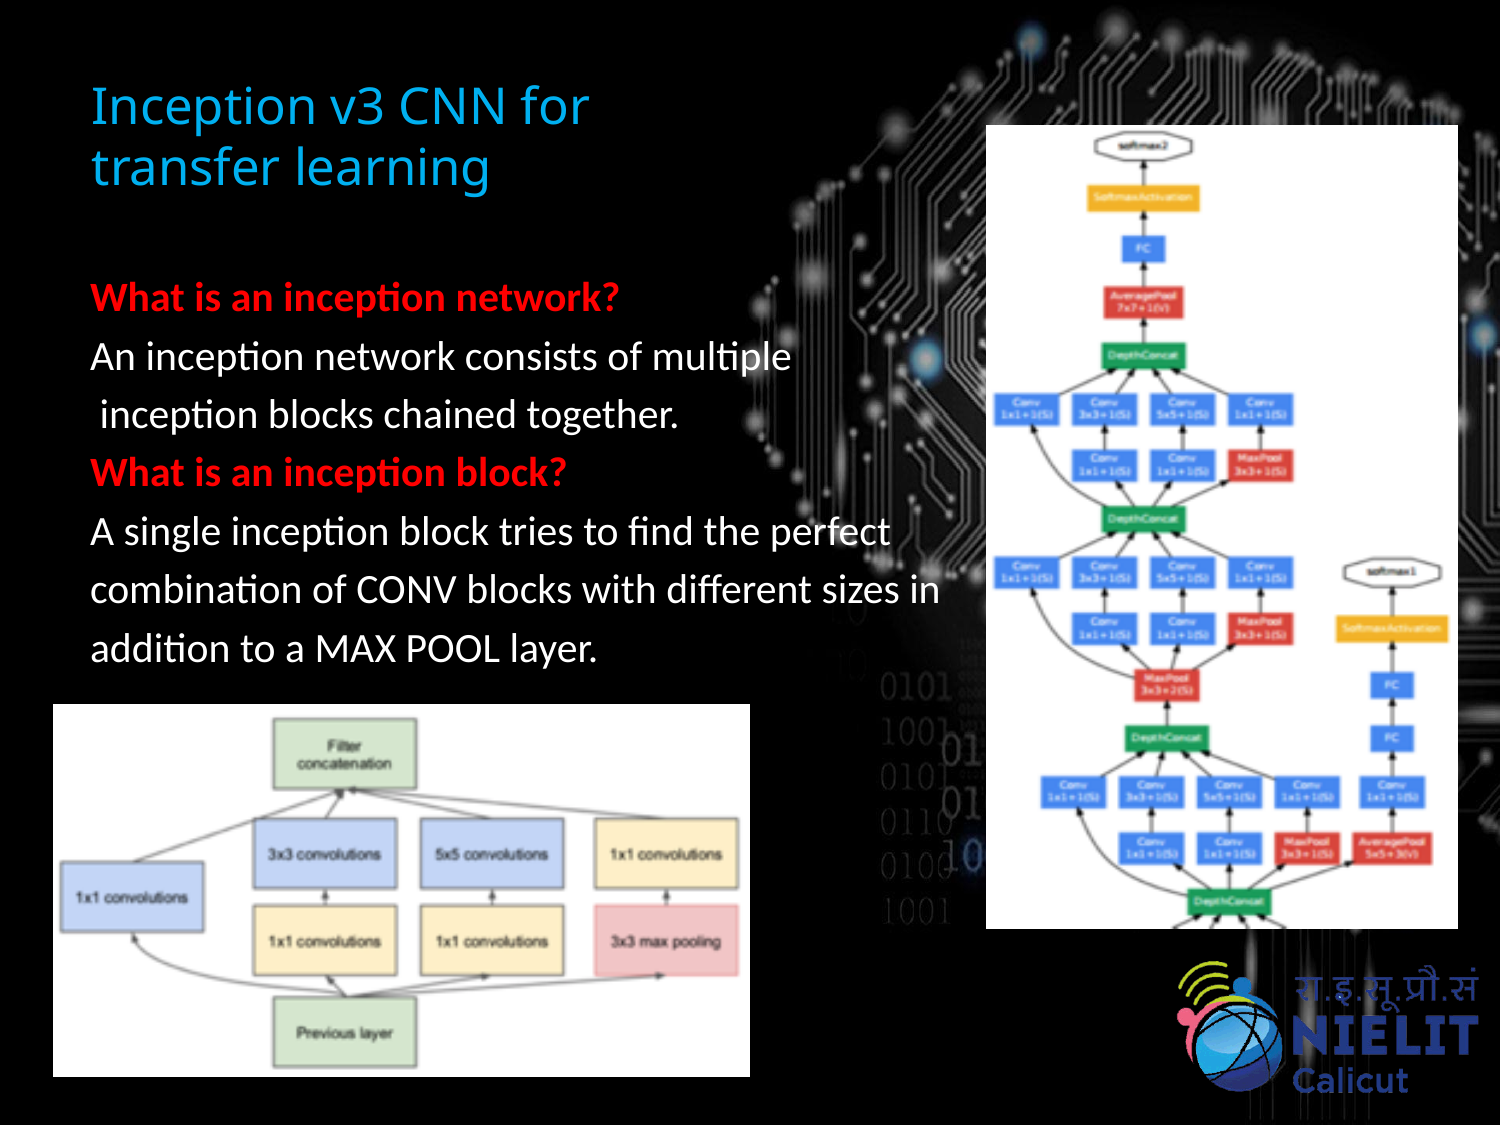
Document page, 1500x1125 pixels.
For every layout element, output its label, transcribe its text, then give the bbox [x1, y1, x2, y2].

title Inception v3 CNN for transfer learning [76, 66, 1427, 254]
picture [0, 0, 1500, 1125]
list What is an inception network? An inception network consists of multiple inception blocks chained together. What is an inception block? A single inception block tries to find the perfect combination of CONV blocks with different sizes in addition to a MAX POOL layer. [75, 262, 1149, 1005]
